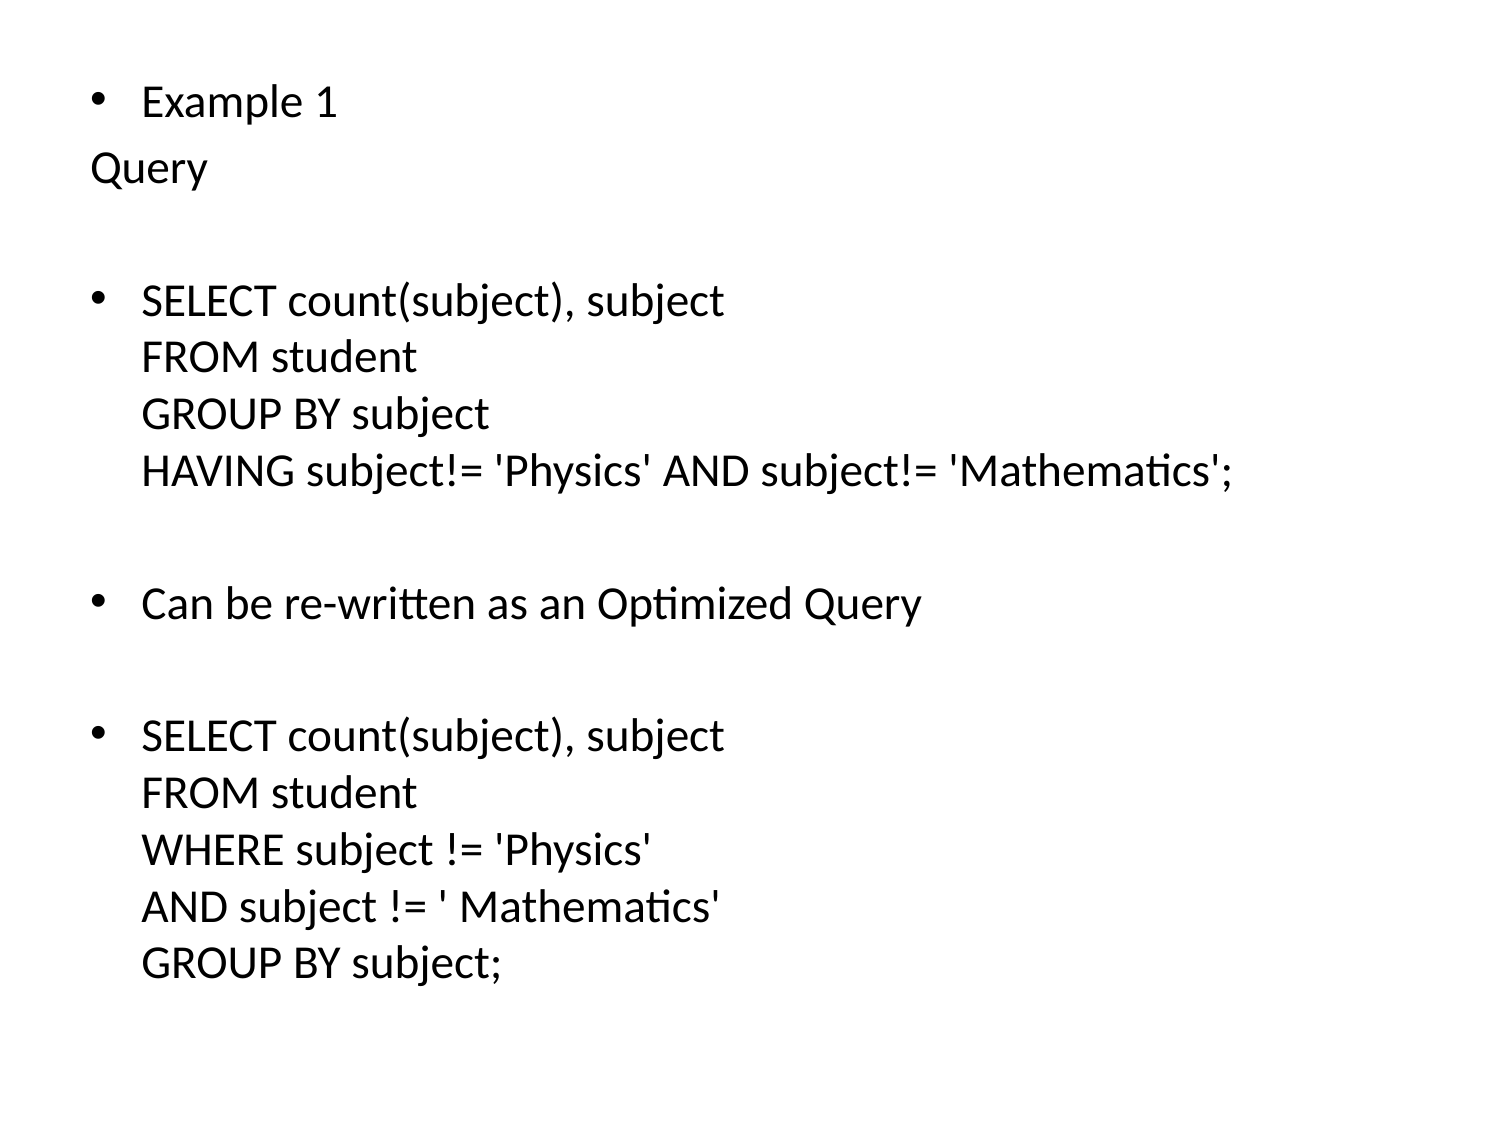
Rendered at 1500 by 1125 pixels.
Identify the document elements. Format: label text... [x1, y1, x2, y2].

list Example 1 Query SELECT count(subject), subject FROM student GROUP BY subject HAVING subject!= 'Physics' AND subject!= 'Mathematics'; Can be re-written as an Optimized Query SELECT count(subject), subject FROM student WHERE subject != 'Physics' AND subject != ' Mathematics' GROUP BY subject; [75, 62, 1425, 1005]
